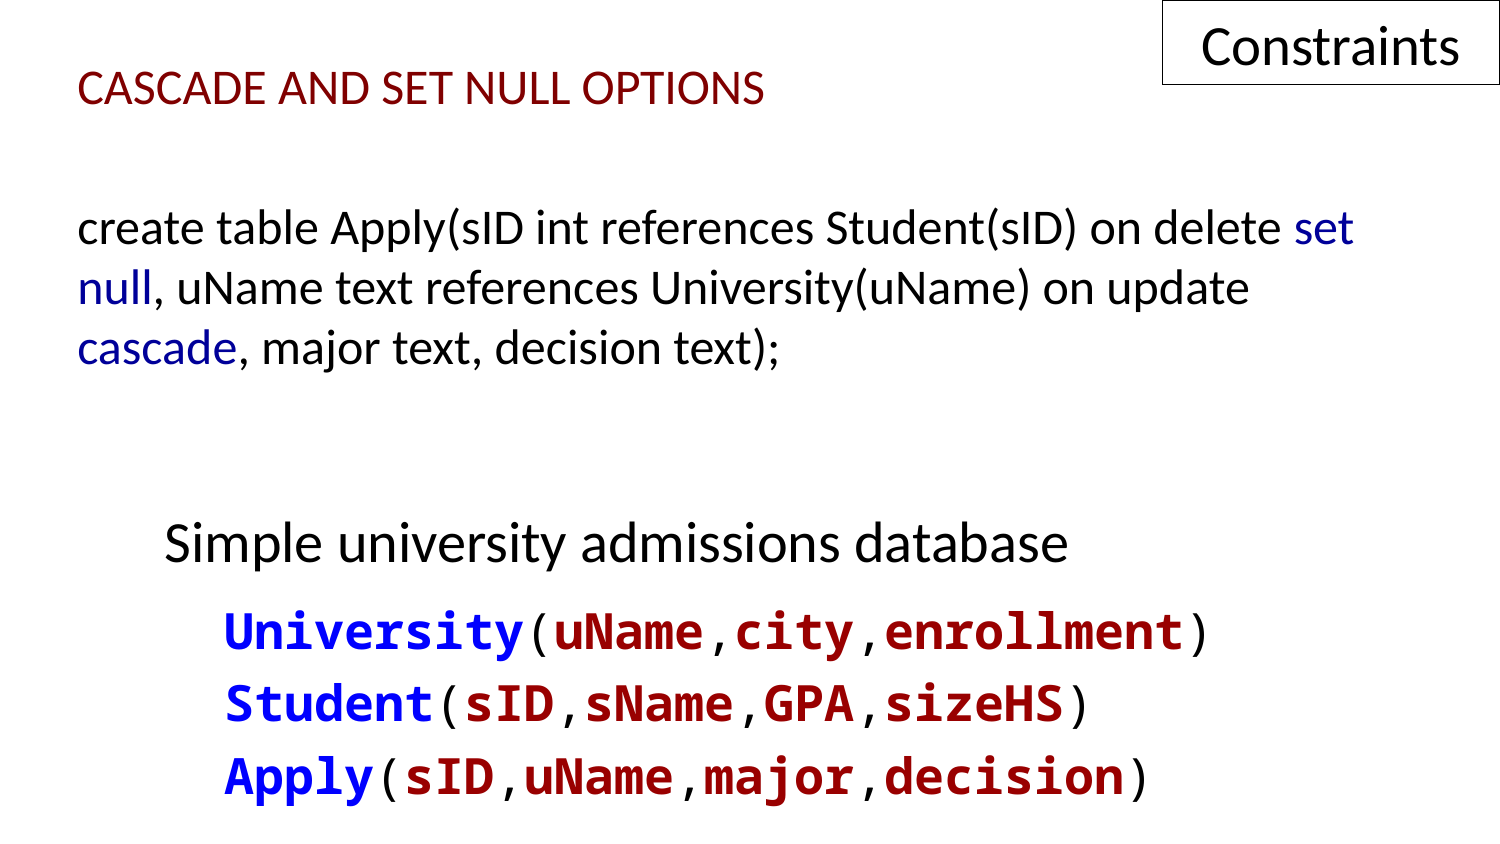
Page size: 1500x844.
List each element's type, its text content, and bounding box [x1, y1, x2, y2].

text_box CASCADE AND SET NULL OPTIONS create table Apply(sID int references Student(sID) on delete set null, uName text references University(uName) on update cascade, major text, decision text); [62, 46, 1438, 485]
text_box Simple university admissions database University(uName,city,enrollment) Student(sID,sName,GPA,sizeHS) Apply(sID,uName,major,decision) [150, 496, 1375, 812]
text_box Constraints [1162, 0, 1500, 85]
